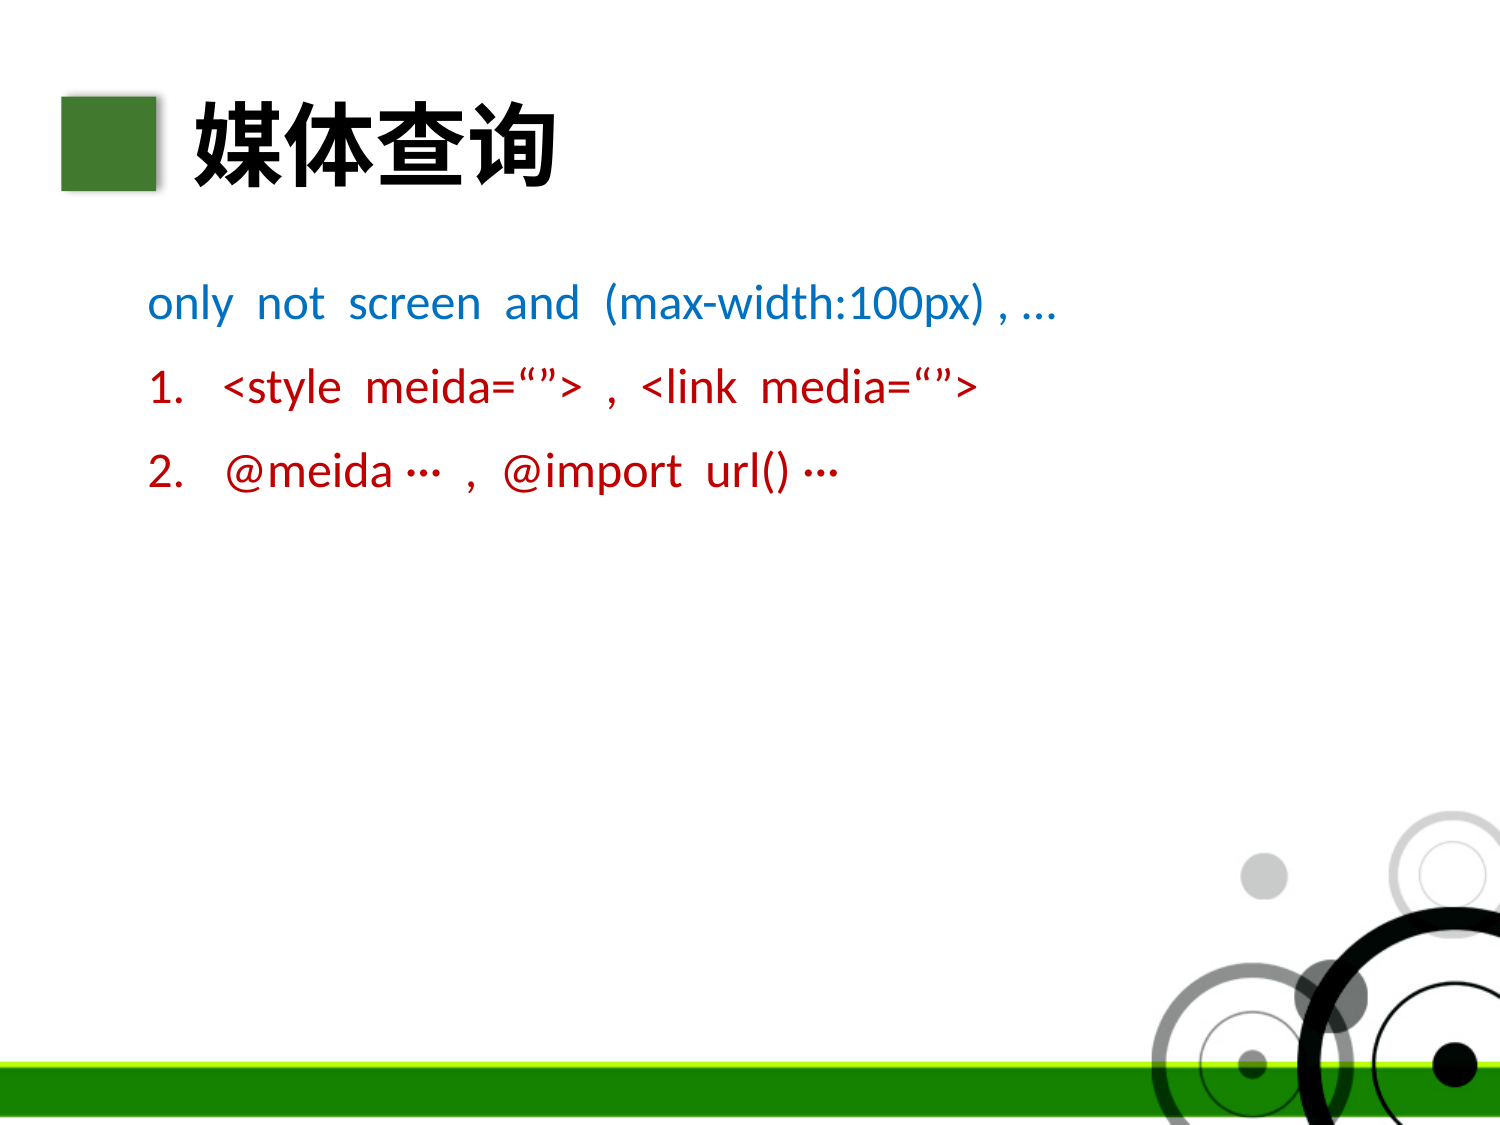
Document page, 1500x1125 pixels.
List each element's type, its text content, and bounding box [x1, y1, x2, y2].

text_box only not screen and (max-width:100px) , ... <style meida=“”> , <link media=“”> @meida ··· , @import url() ··· [132, 237, 1322, 505]
picture [0, 0, 1500, 1125]
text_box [61, 80, 628, 207]
